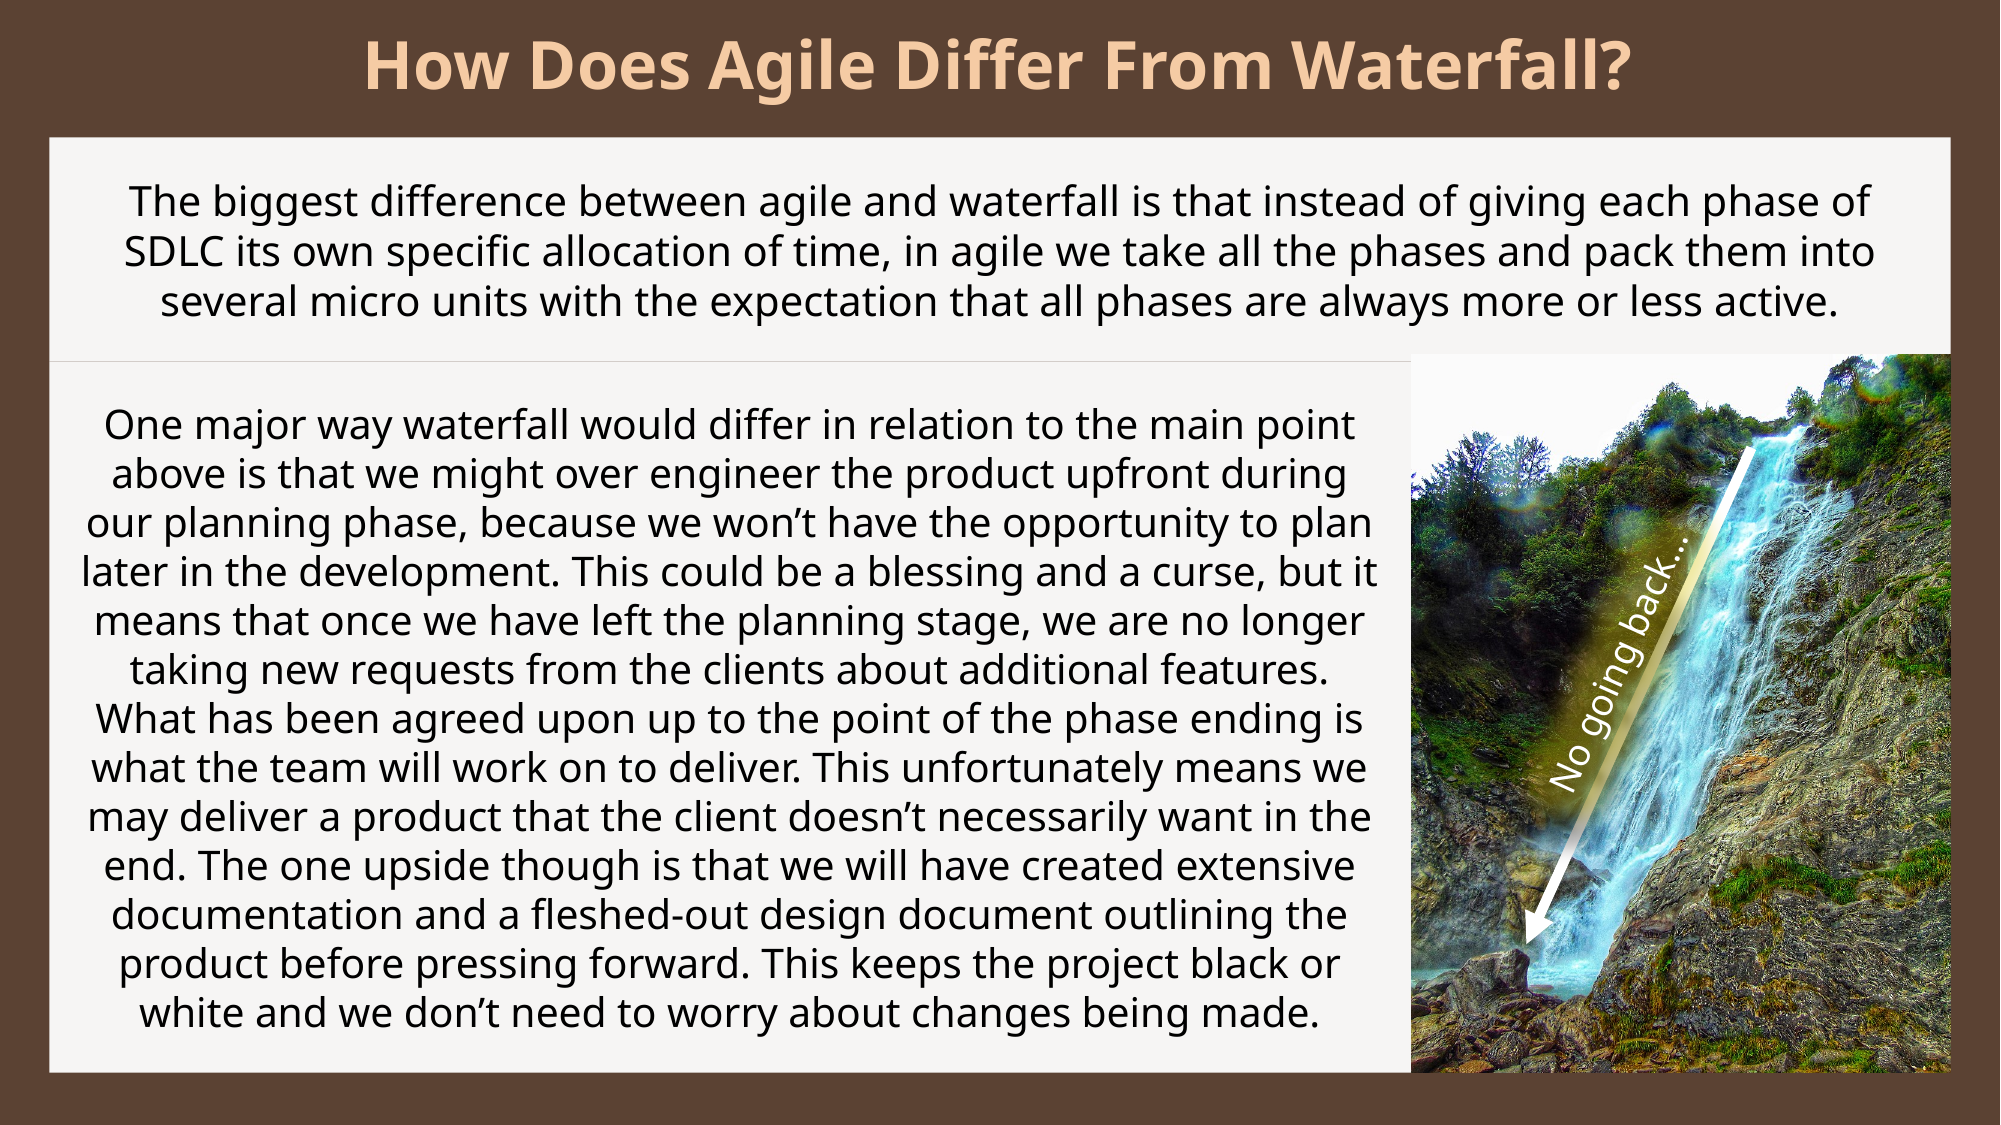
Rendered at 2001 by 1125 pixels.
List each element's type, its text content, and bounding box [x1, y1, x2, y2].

title How Does Agile Differ From Waterfall? [118, 23, 1878, 114]
picture [1411, 354, 1951, 1073]
text_box The biggest difference between agile and waterfall is that instead of giving each phase of SDLC its own specific allocation of time, in agile we take all the phases and pack them into several micro units with the expectation that all phases are always more or less active. [48, 136, 1952, 363]
text_box One major way waterfall would differ in relation to the main point above is that we might over engineer the product upfront during our planning phase, because we won’t have the opportunity to plan later in the development. This could be a blessing and a curse, but it means that once we have left the planning stage, we are no longer taking new requests from the clients about additional features. What has been agreed upon up to the point of the phase ending is what the team will work on to deliver. This unfortunately means we may deliver a product that the client doesn’t necessarily want in the end. The one upside though is that we will have created extensive documentation and a fleshed-out design document outlining the product before pressing forward. This keeps the project black or white and we don’t need to worry about changes being made. [48, 361, 1413, 1074]
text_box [1526, 447, 1752, 945]
